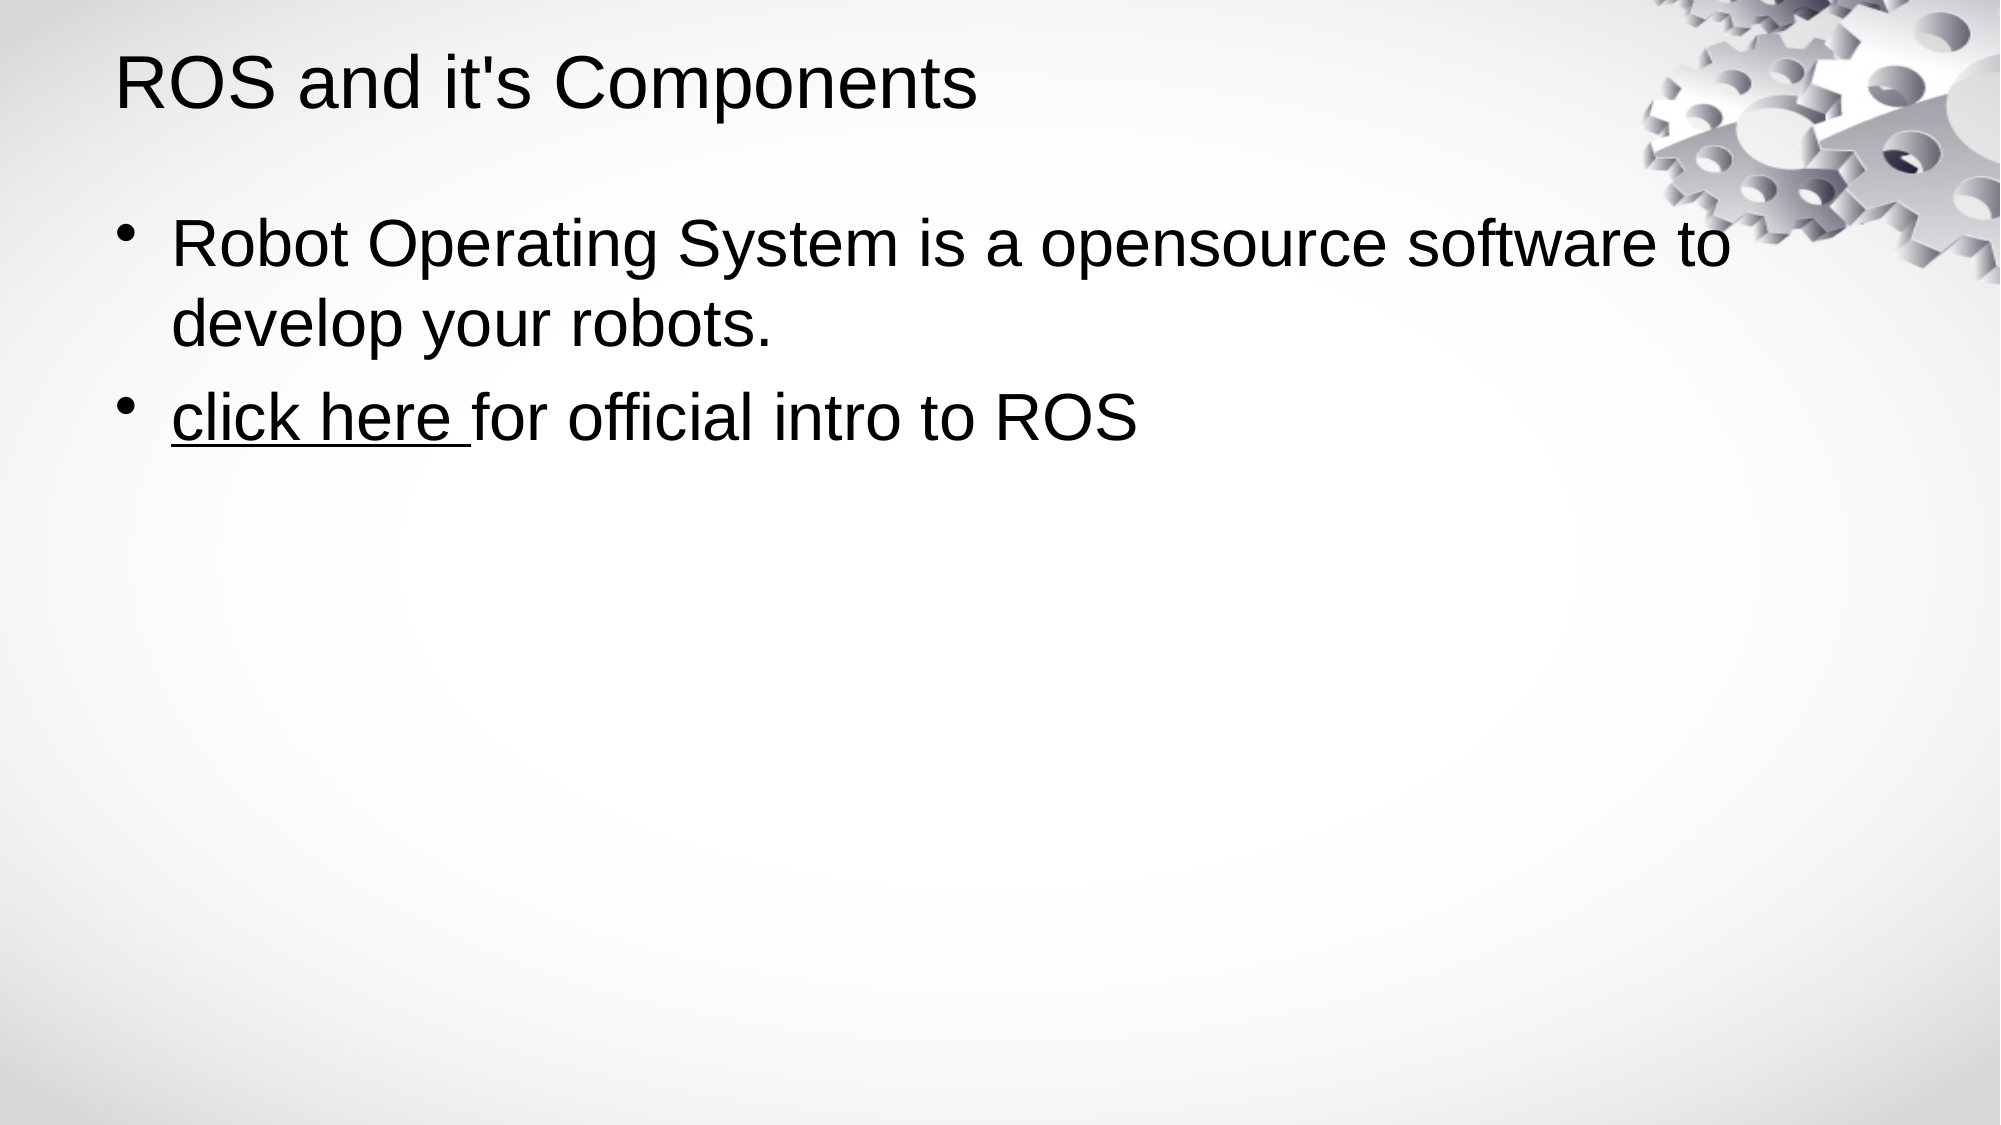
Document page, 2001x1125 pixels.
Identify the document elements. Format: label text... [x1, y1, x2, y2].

picture [0, 0, 2000, 1125]
title ROS and it's Components [99, 30, 1901, 127]
list Robot Operating System is a opensource software to develop your robots. click here for official intro to ROS [99, 192, 1901, 1006]
